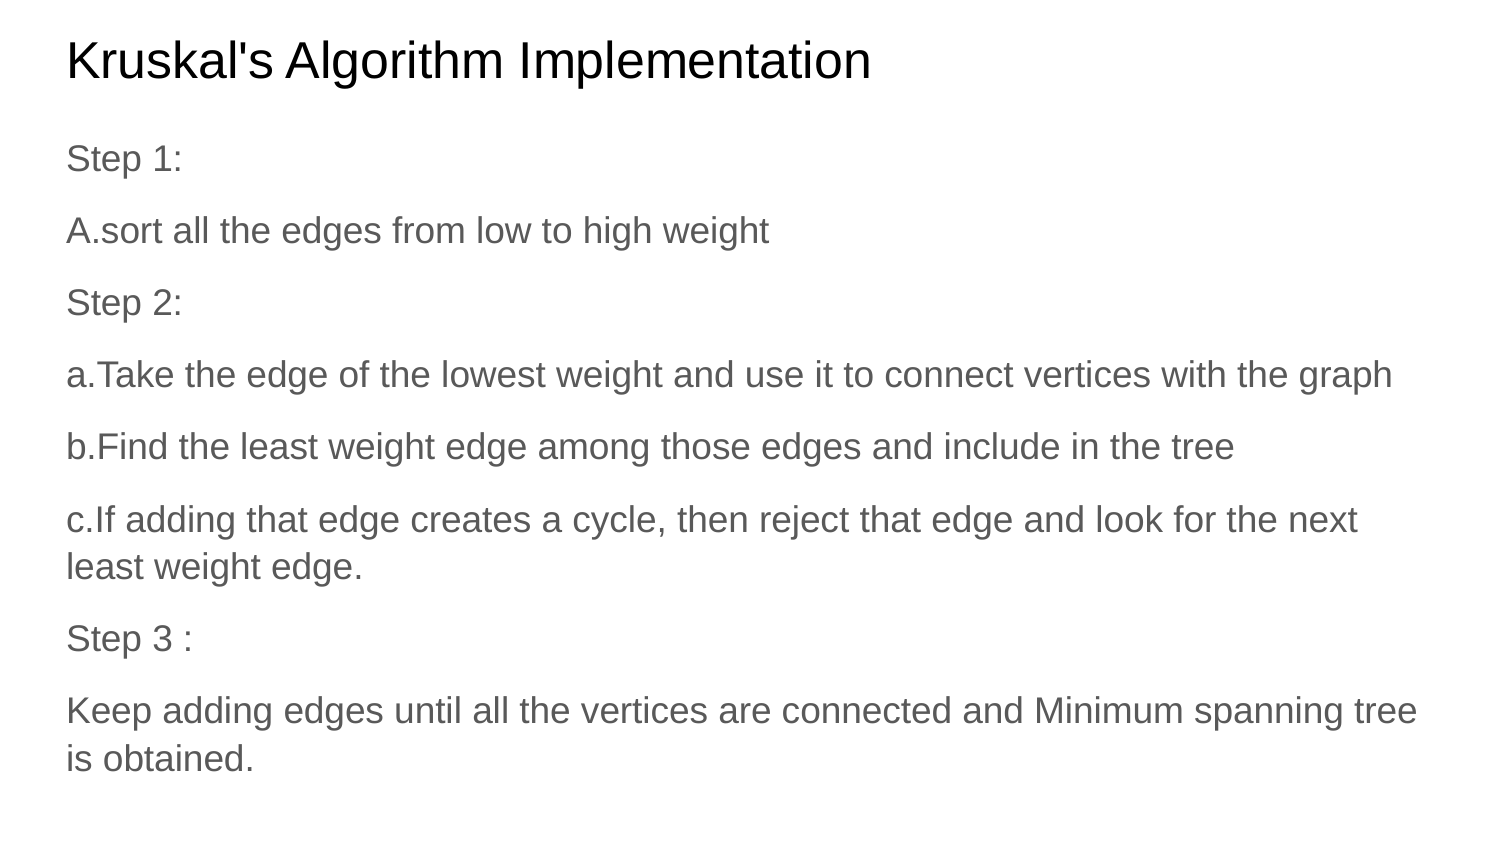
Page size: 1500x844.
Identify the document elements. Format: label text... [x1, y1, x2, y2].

list Step 1: A.sort all the edges from low to high weight Step 2: a.Take the edge of the lowest weight and use it to connect vertices with the graph b.Find the least weight edge among those edges and include in the tree c.If adding that edge creates a cycle, then reject that edge and look for the next least weight edge. Step 3 : Keep adding edges until all the vertices are connected and Minimum spanning tree is obtained. [51, 116, 1449, 802]
title Kruskal's Algorithm Implementation [51, 16, 1449, 105]
